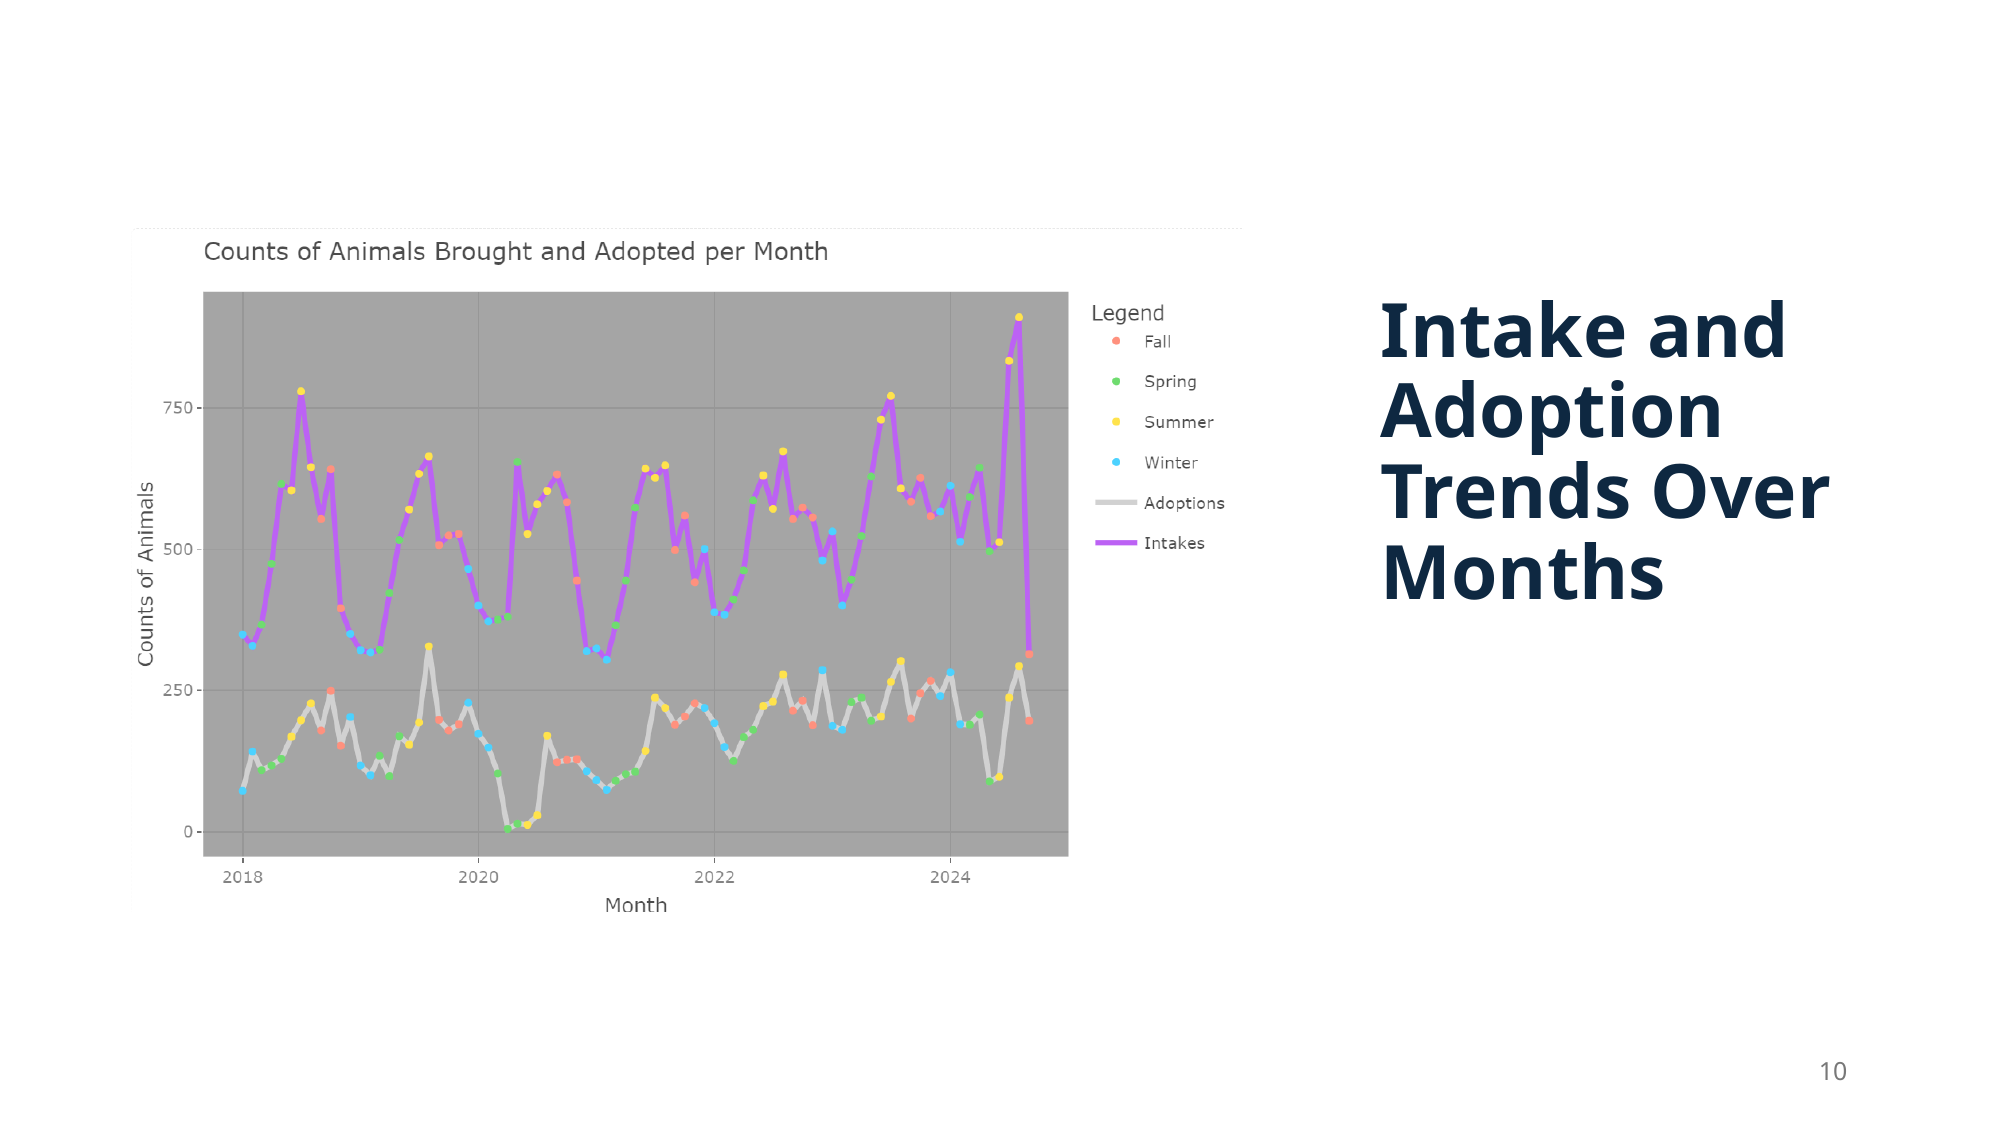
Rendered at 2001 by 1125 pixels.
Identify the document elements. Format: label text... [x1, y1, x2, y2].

slide_number 10 [1412, 1042, 1863, 1103]
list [131, 223, 1244, 912]
title Intake and Adoption Trends Over Months [1365, 183, 1925, 624]
